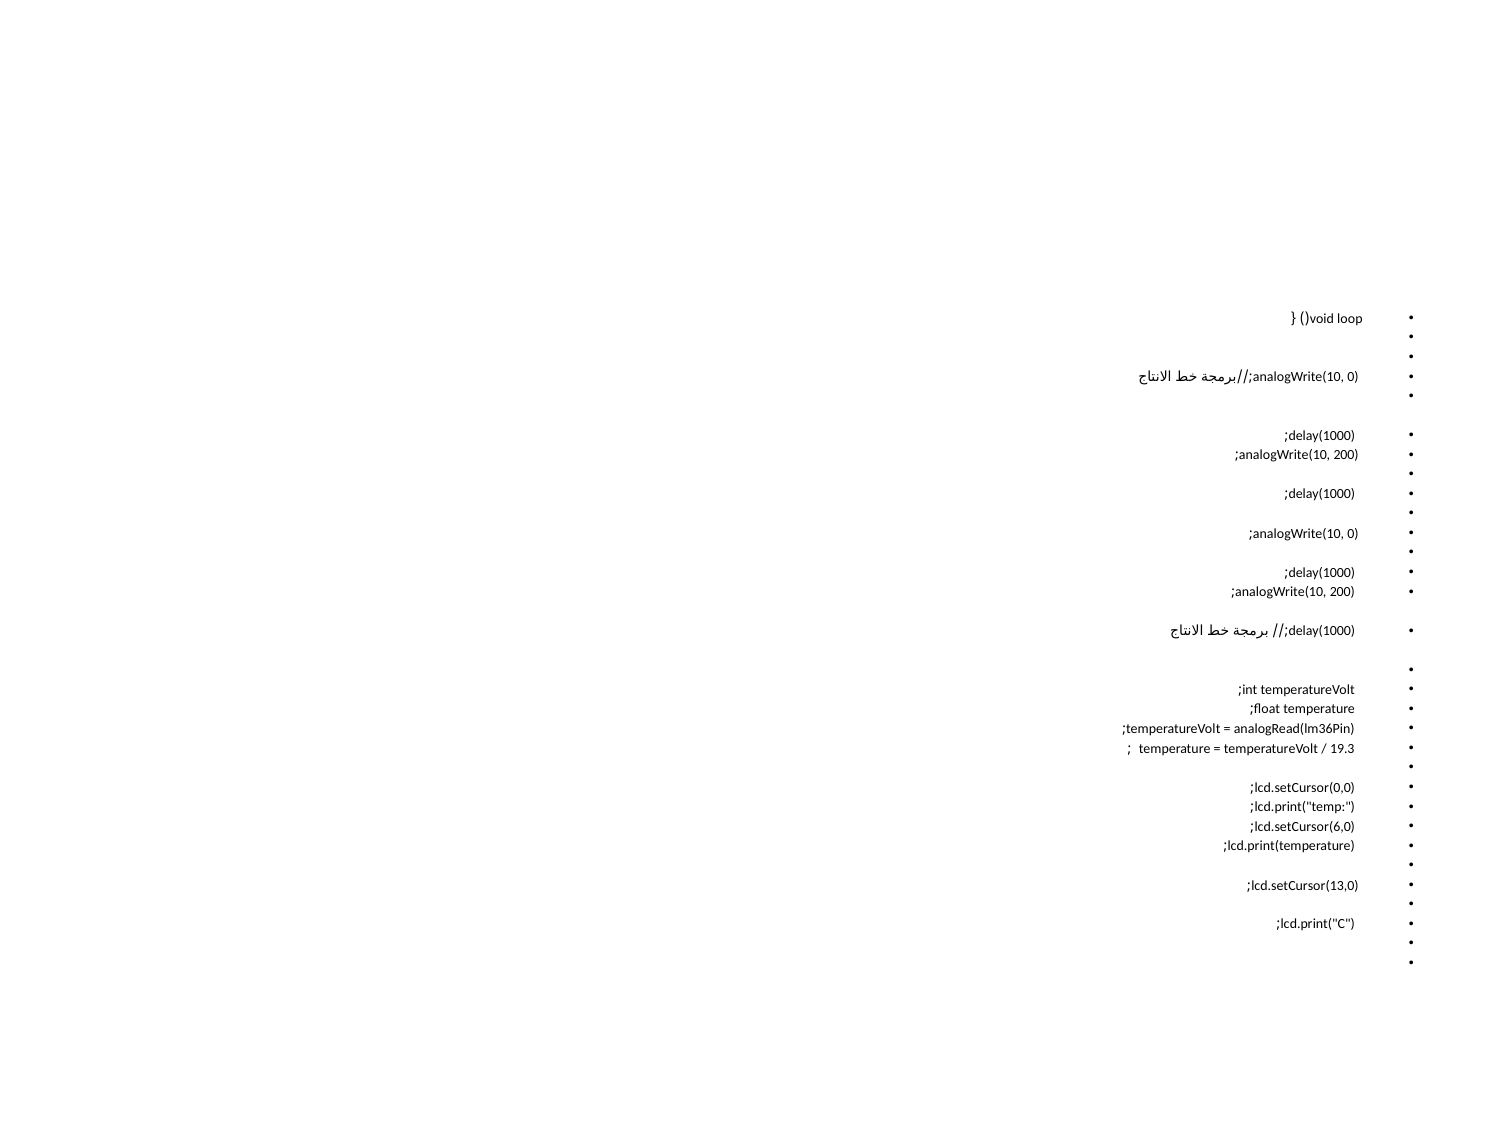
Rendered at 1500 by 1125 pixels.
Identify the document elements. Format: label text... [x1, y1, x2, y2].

list void loop() { analogWrite(10, 0);//برمجة خط الانتاج delay(1000); analogWrite(10, 200); delay(1000); analogWrite(10, 0); delay(1000); analogWrite(10, 200); delay(1000);// برمجة خط الانتاج int temperatureVolt; float temperature; temperatureVolt = analogRead(lm36Pin); temperature = temperatureVolt / 19.3 ; lcd.setCursor(0,0); lcd.print("temp:"); lcd.setCursor(6,0); lcd.print(temperature); lcd.setCursor(13,0); lcd.print("C"); [75, 262, 1425, 1005]
